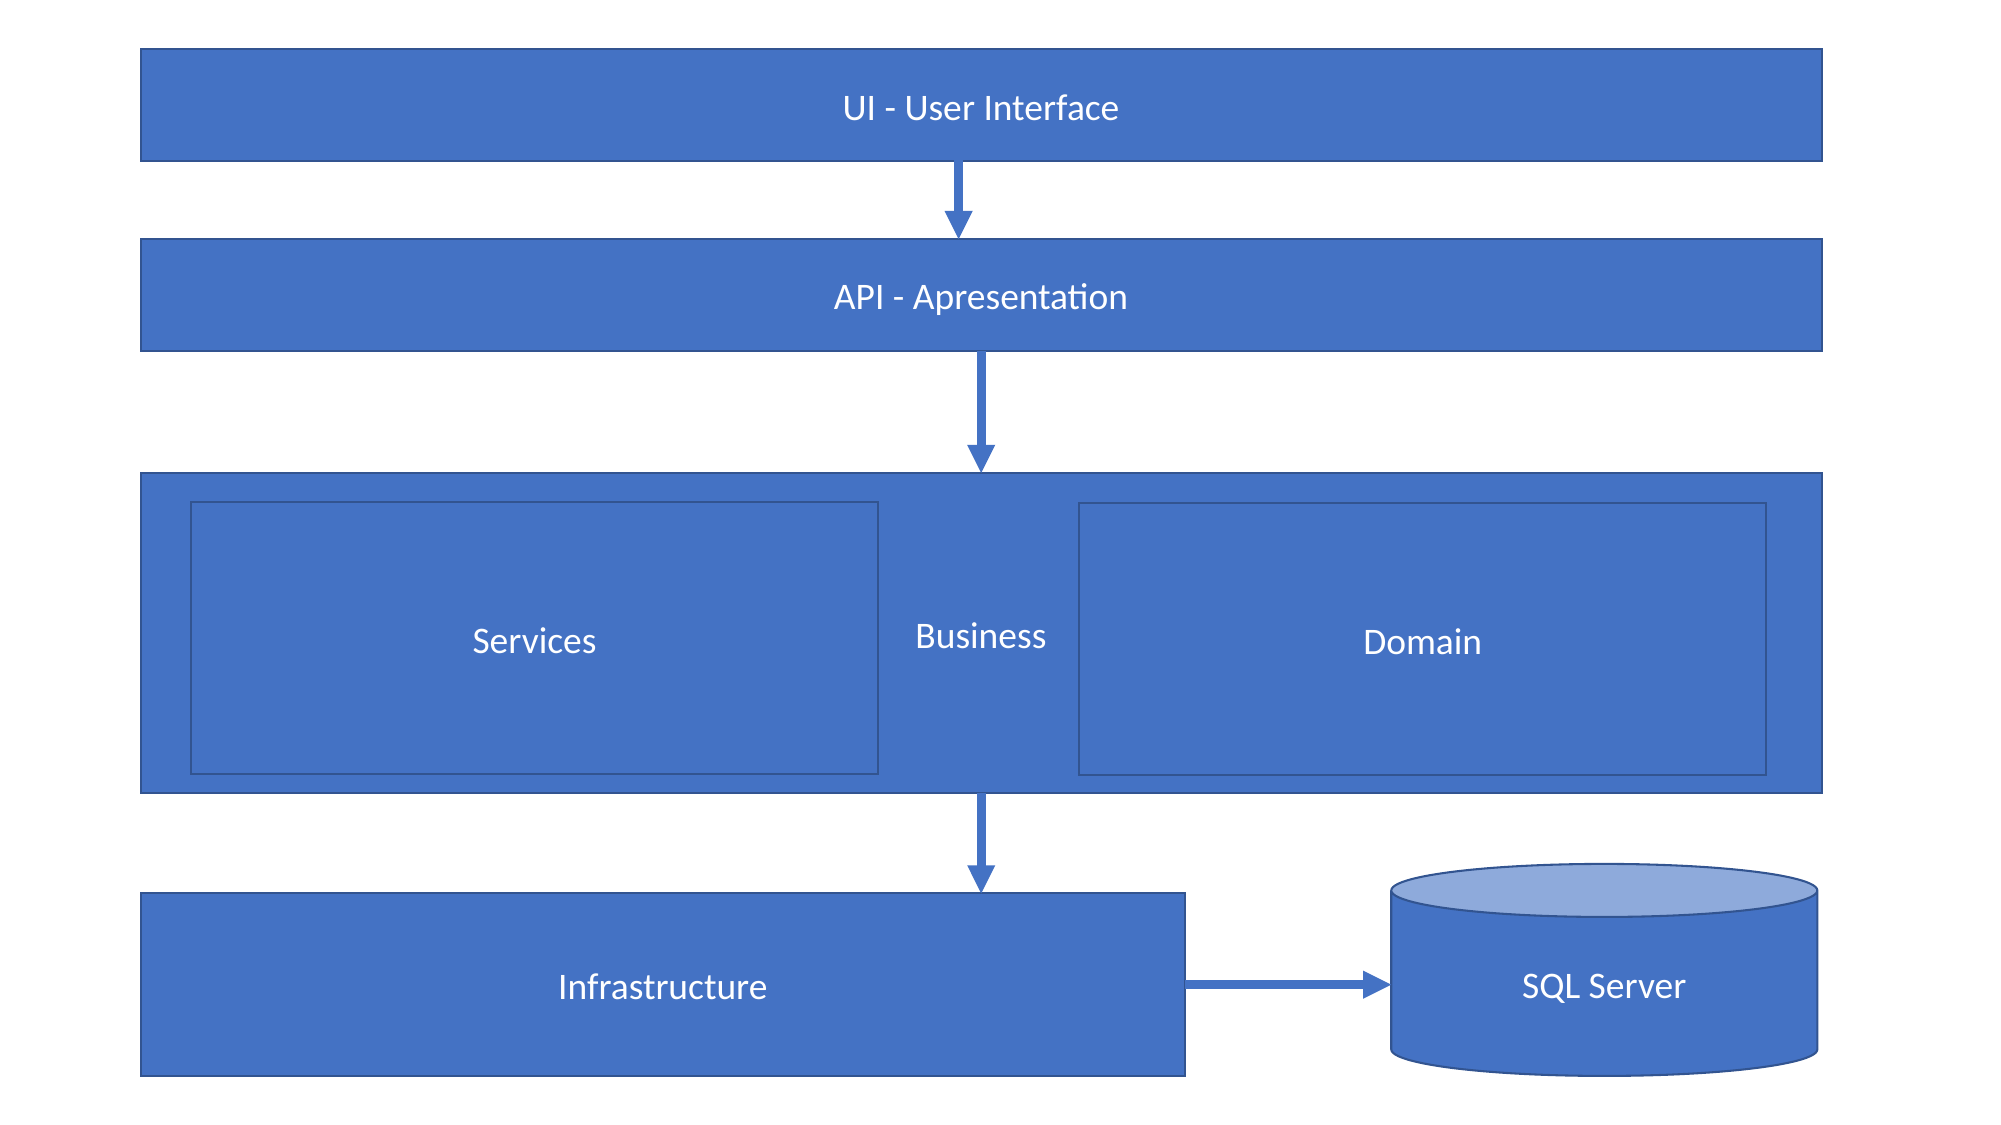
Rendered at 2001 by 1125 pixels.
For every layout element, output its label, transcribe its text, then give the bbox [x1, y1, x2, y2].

text_box UI - User Interface [140, 48, 1823, 162]
text_box Business [140, 472, 1823, 794]
text_box SQL Server [1390, 862, 1819, 1077]
text_box API - Apresentation [140, 238, 1823, 352]
text_box Infrastructure [140, 892, 1186, 1077]
text_box Services [190, 501, 879, 775]
text_box Domain [1078, 502, 1767, 776]
